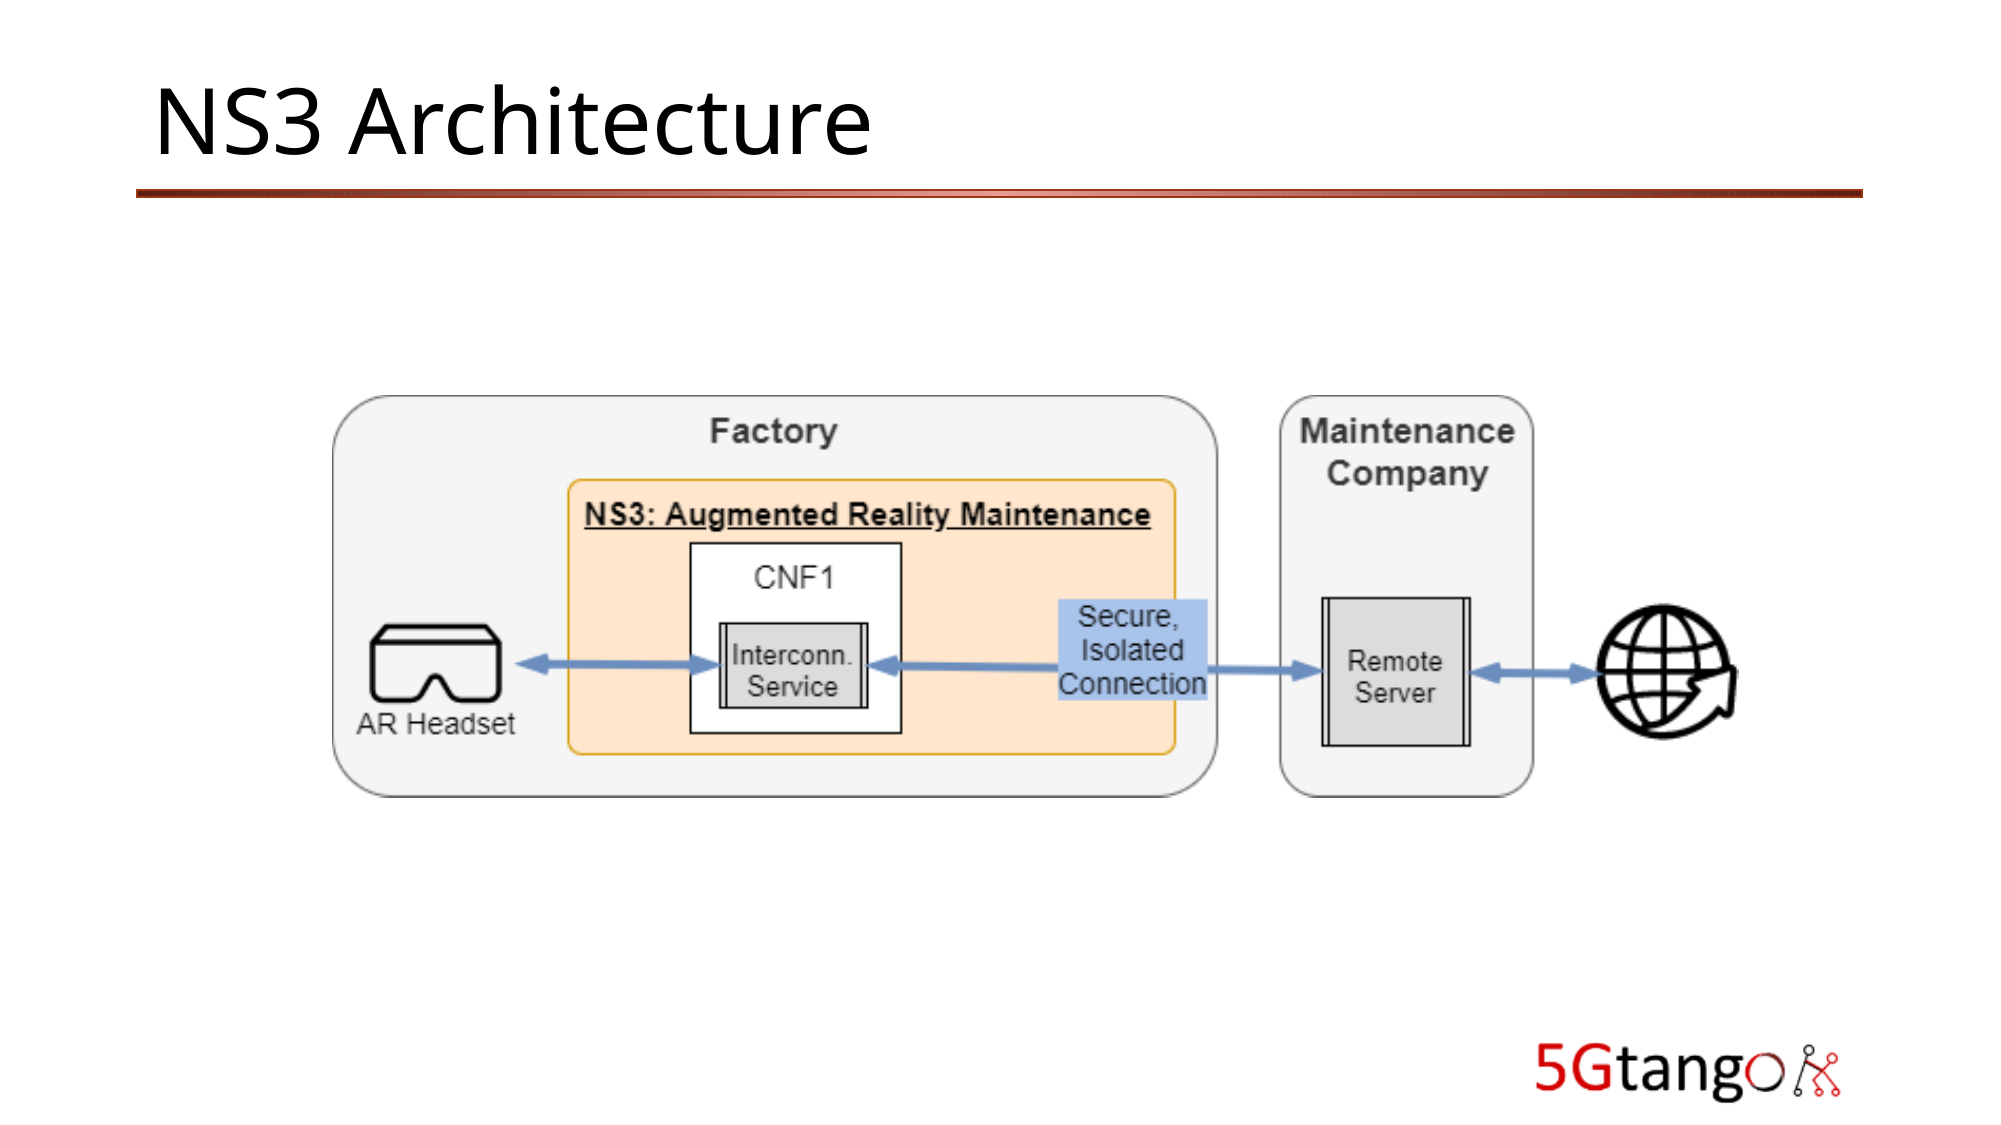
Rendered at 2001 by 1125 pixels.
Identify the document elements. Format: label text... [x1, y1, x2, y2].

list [332, 395, 1739, 798]
picture [1512, 1031, 1863, 1114]
title NS3 Architecture [137, 59, 1863, 190]
